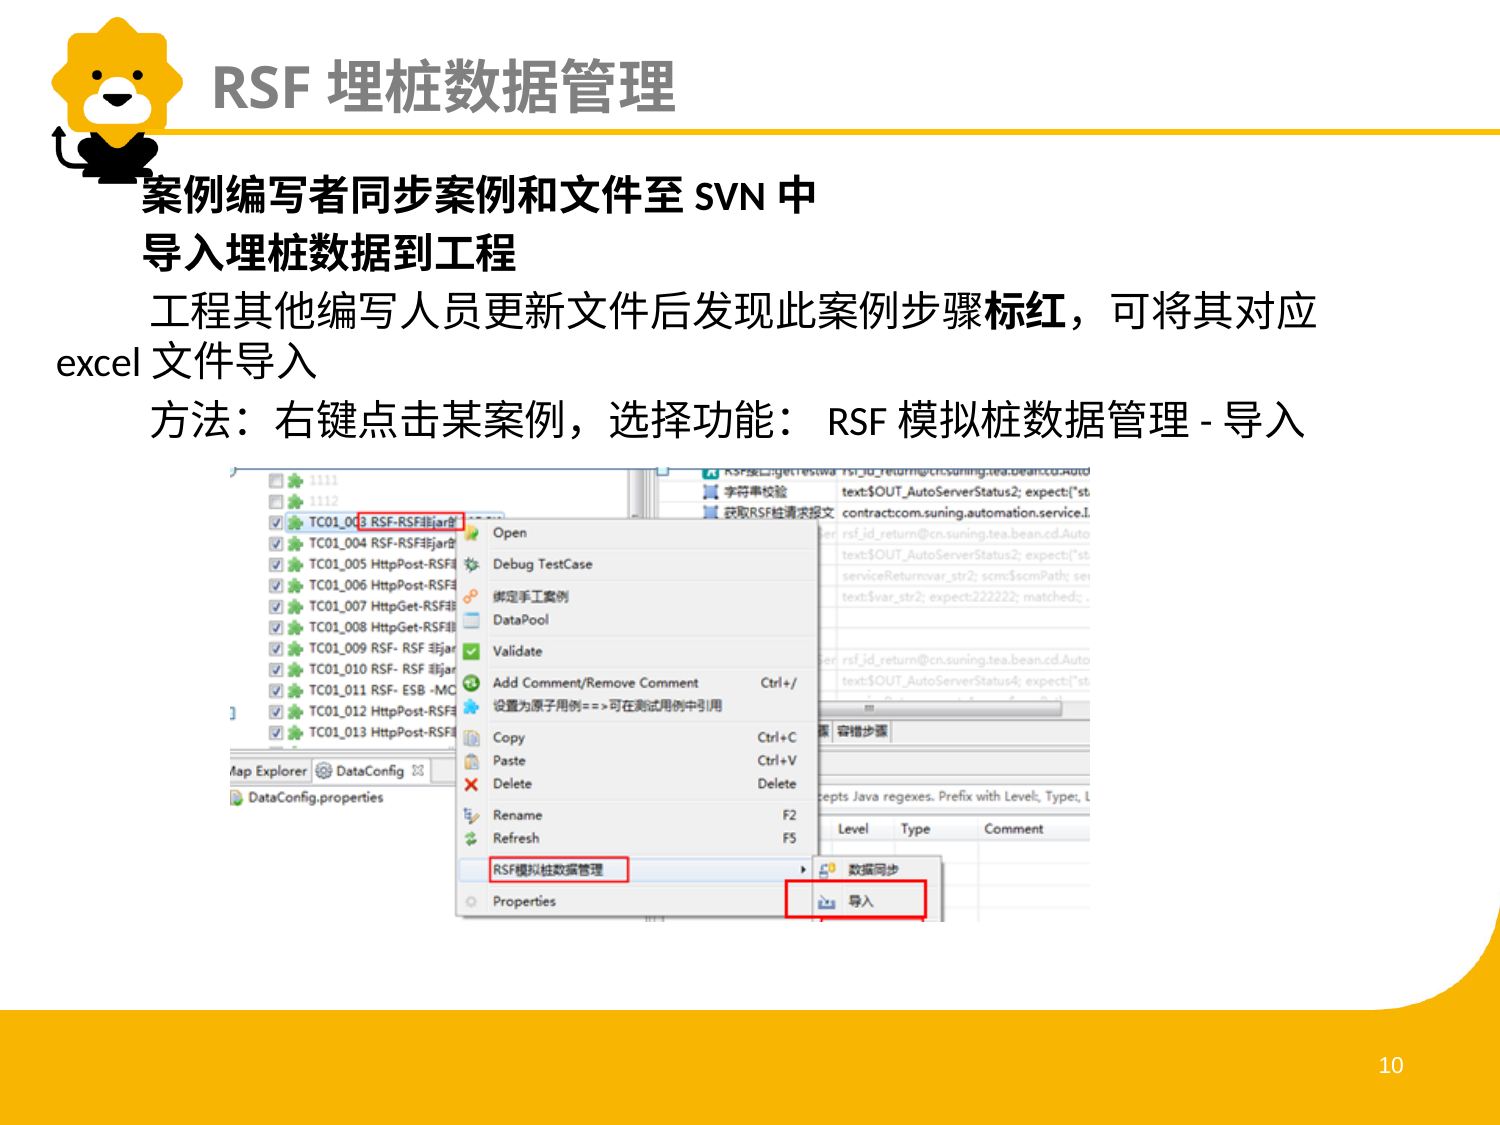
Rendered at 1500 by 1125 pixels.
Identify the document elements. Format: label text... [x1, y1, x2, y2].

text_box RSF埋桩数据管理 [195, 42, 1304, 128]
picture [0, 0, 1500, 1125]
list 案例编写者同步案例和文件至SVN中 导入埋桩数据到工程 工程其他编写人员更新文件后发现此案例步骤标红，可将其对应excel文件导入 方法：右键点击某案例，选择功能：RSF模拟桩数据管理-导入 [41, 160, 1424, 822]
